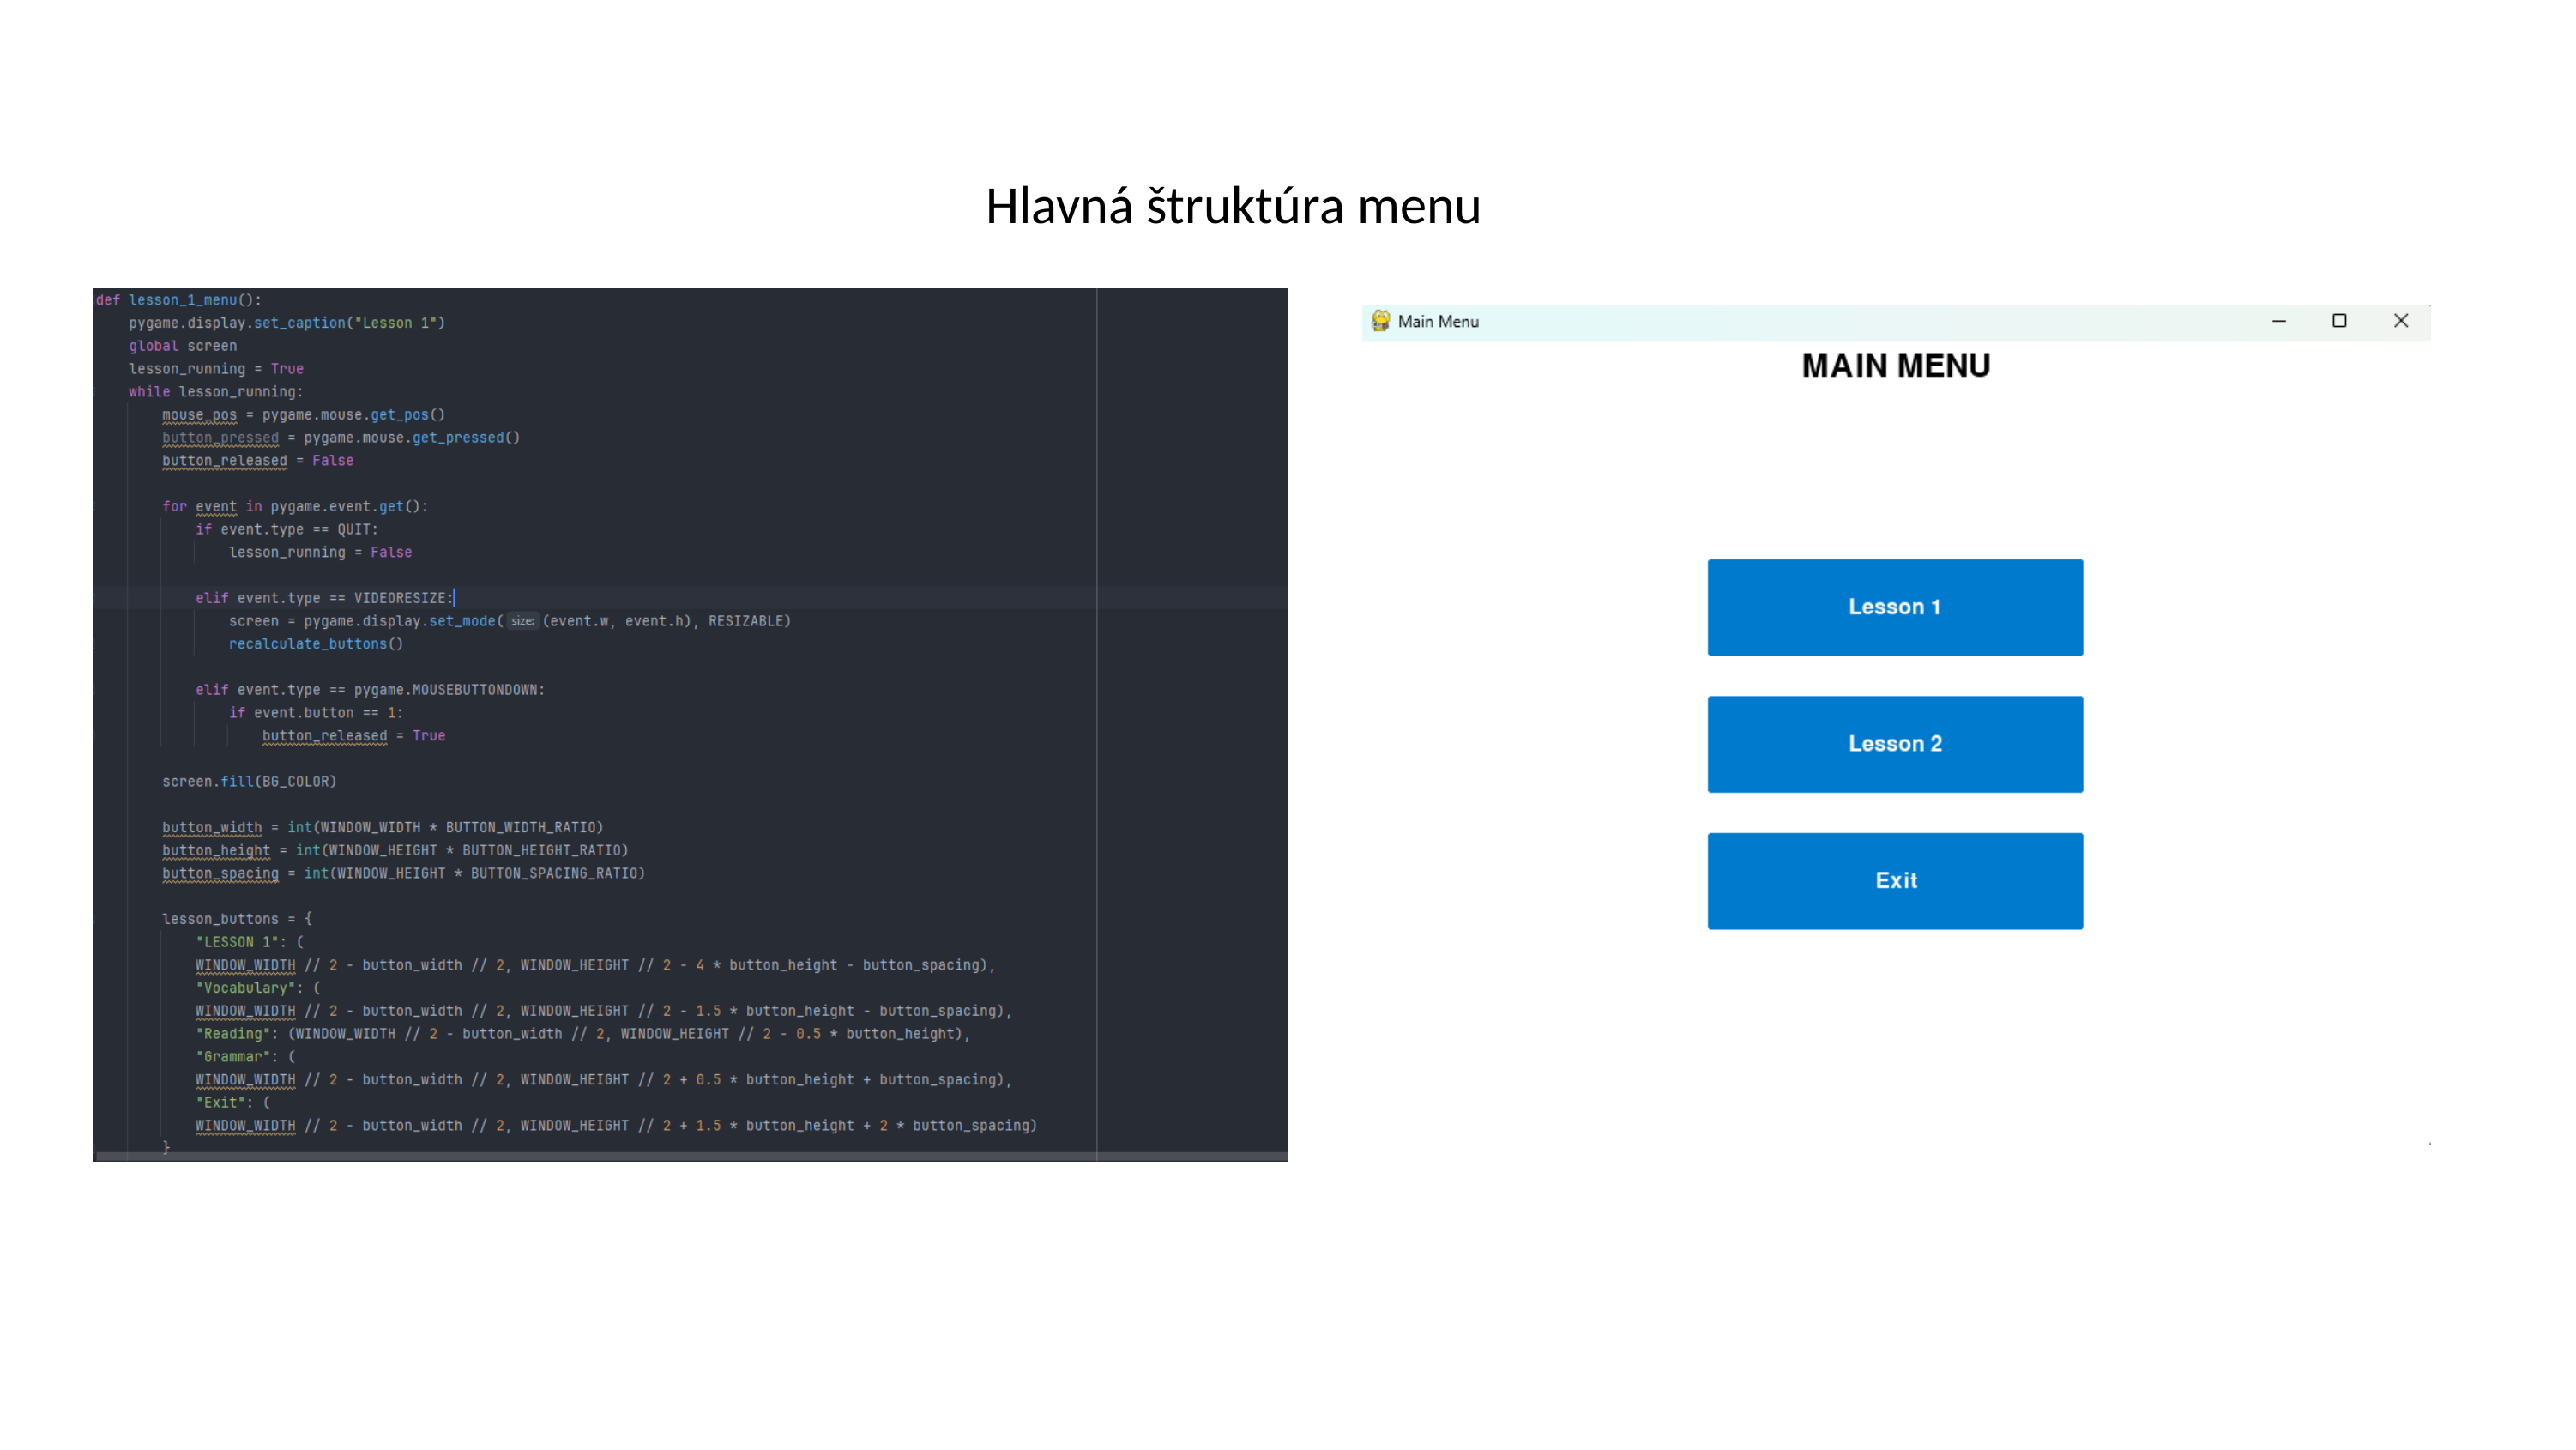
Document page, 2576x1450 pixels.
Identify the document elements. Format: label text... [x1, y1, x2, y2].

picture [1362, 305, 2432, 1145]
picture [93, 287, 1288, 1162]
title Hlavná štruktúra menu [652, 169, 1818, 235]
